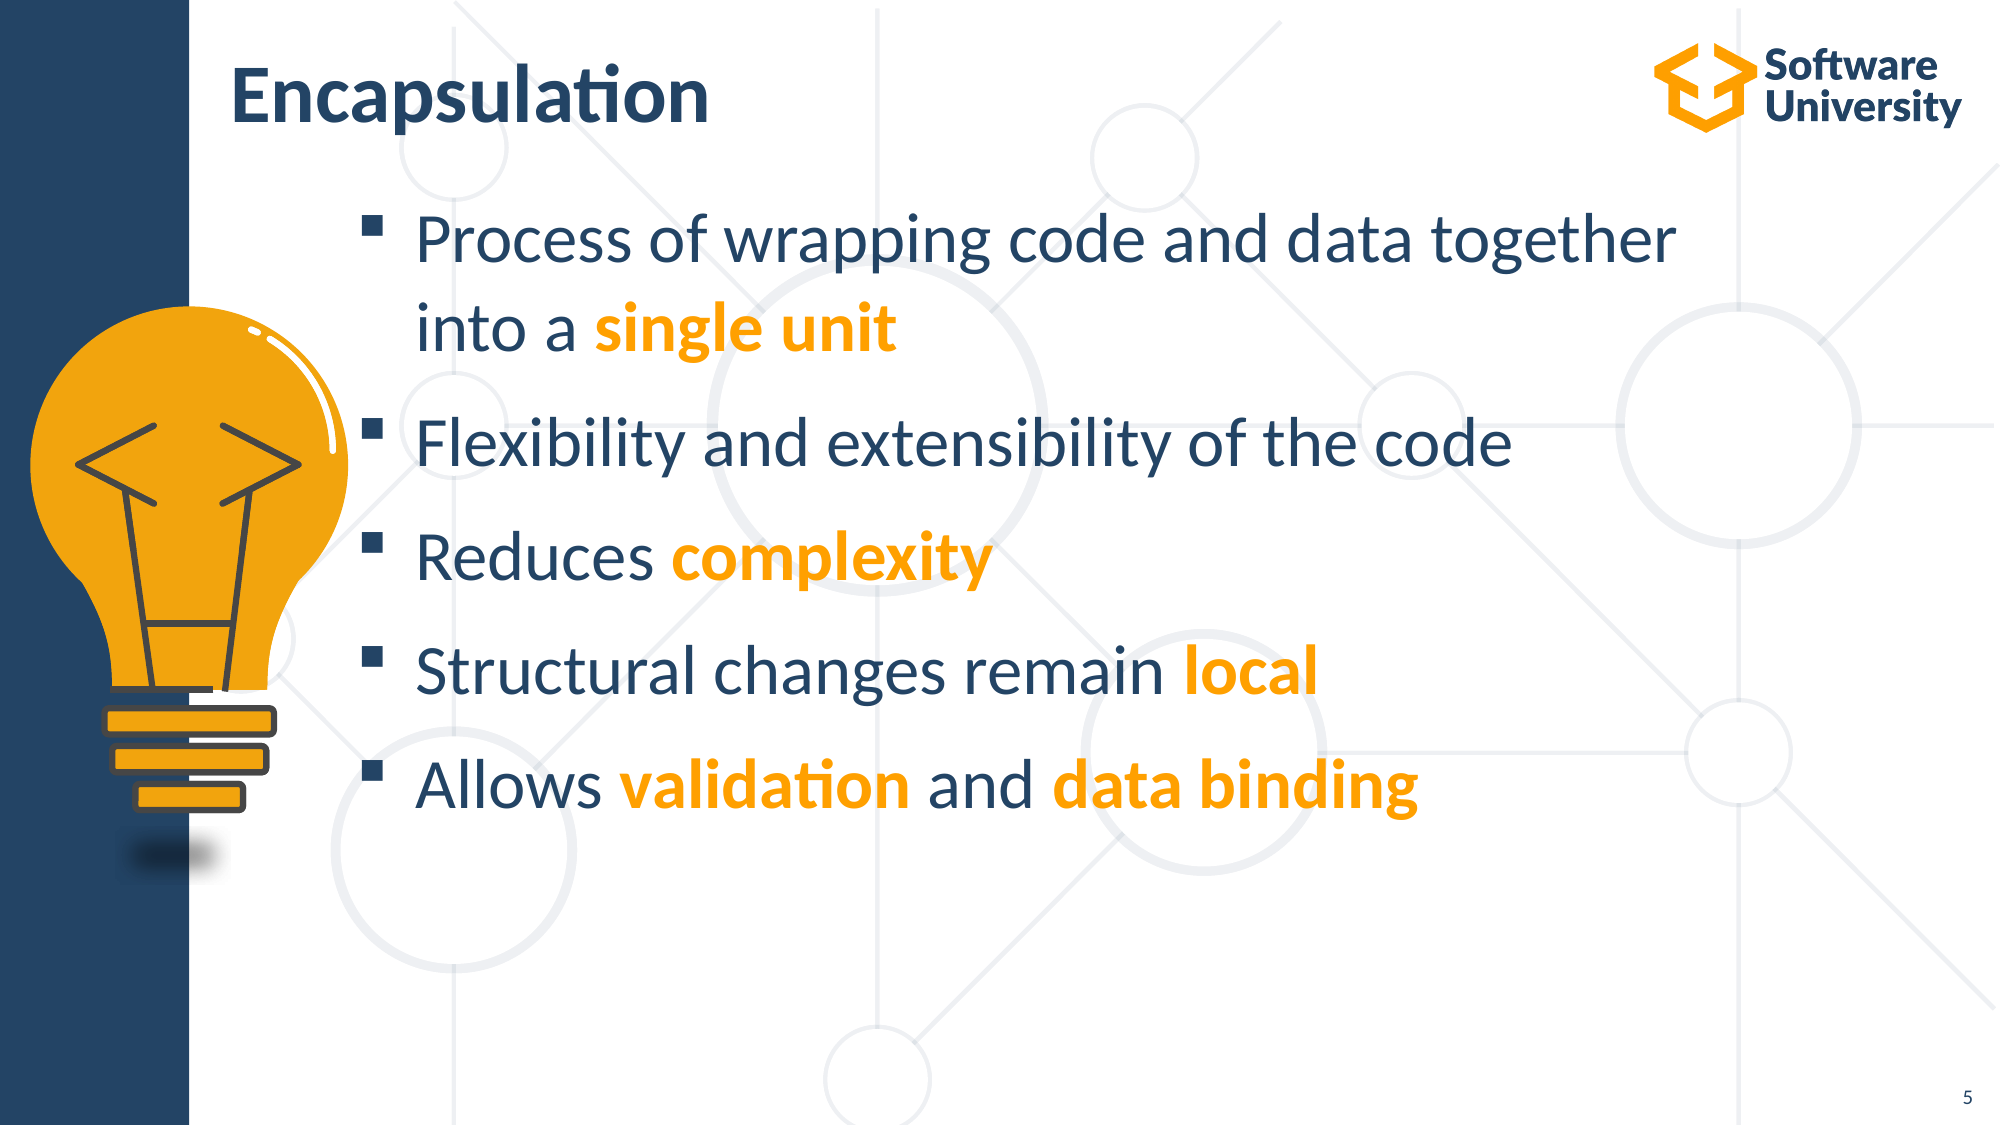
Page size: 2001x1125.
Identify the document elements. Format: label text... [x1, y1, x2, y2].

title Encapsulation [212, 16, 1628, 162]
list Process of wrapping code and data together into a single unit Flexibility and extensibility of the code Reduces complexity Structural changes remain local Allows validation and data binding [338, 181, 2000, 1092]
text_box 5 [1927, 1067, 1989, 1117]
picture [1641, 31, 1973, 145]
